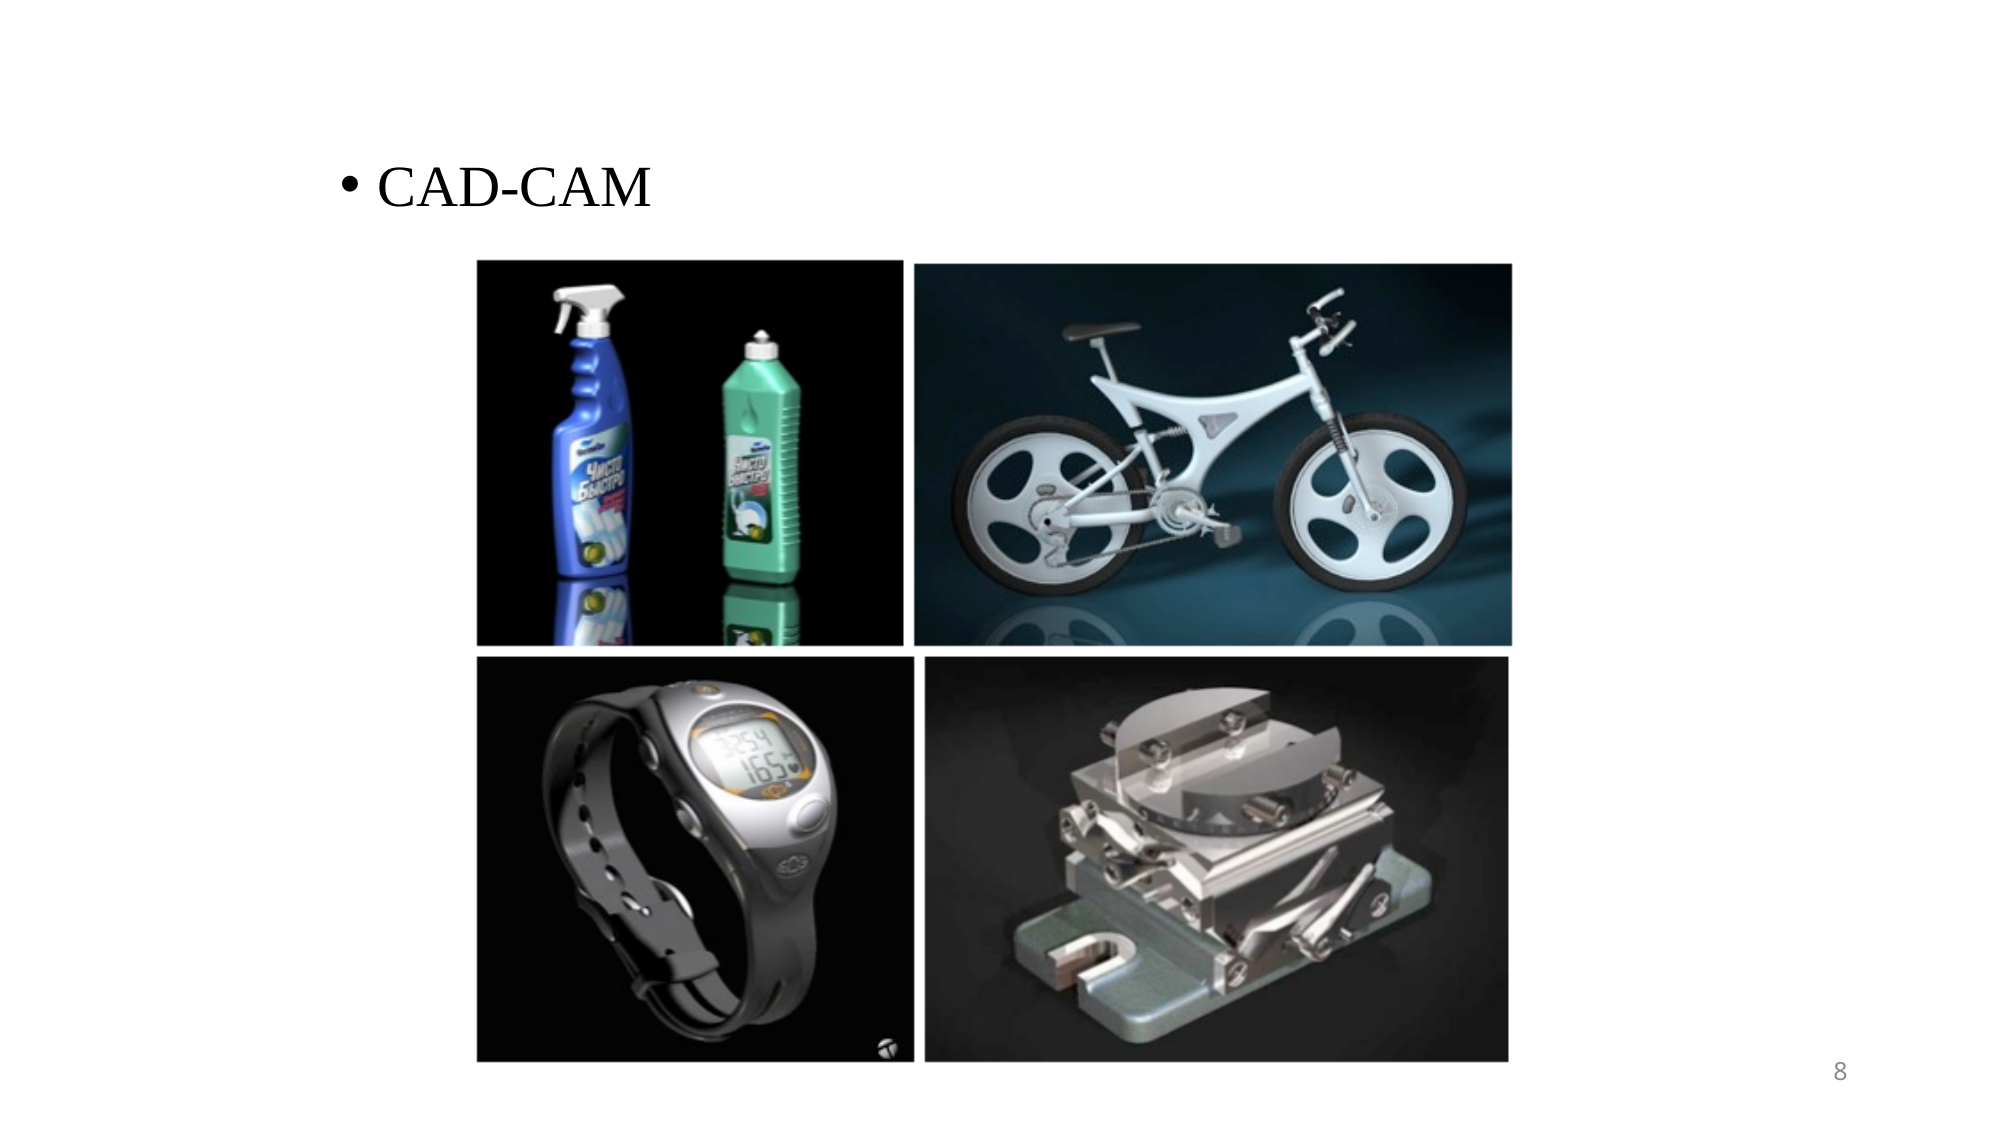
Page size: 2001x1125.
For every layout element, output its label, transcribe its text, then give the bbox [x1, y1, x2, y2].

slide_number 8 [1412, 1042, 1863, 1103]
picture [472, 257, 1516, 1066]
list CAD-CAM [324, 148, 1675, 891]
